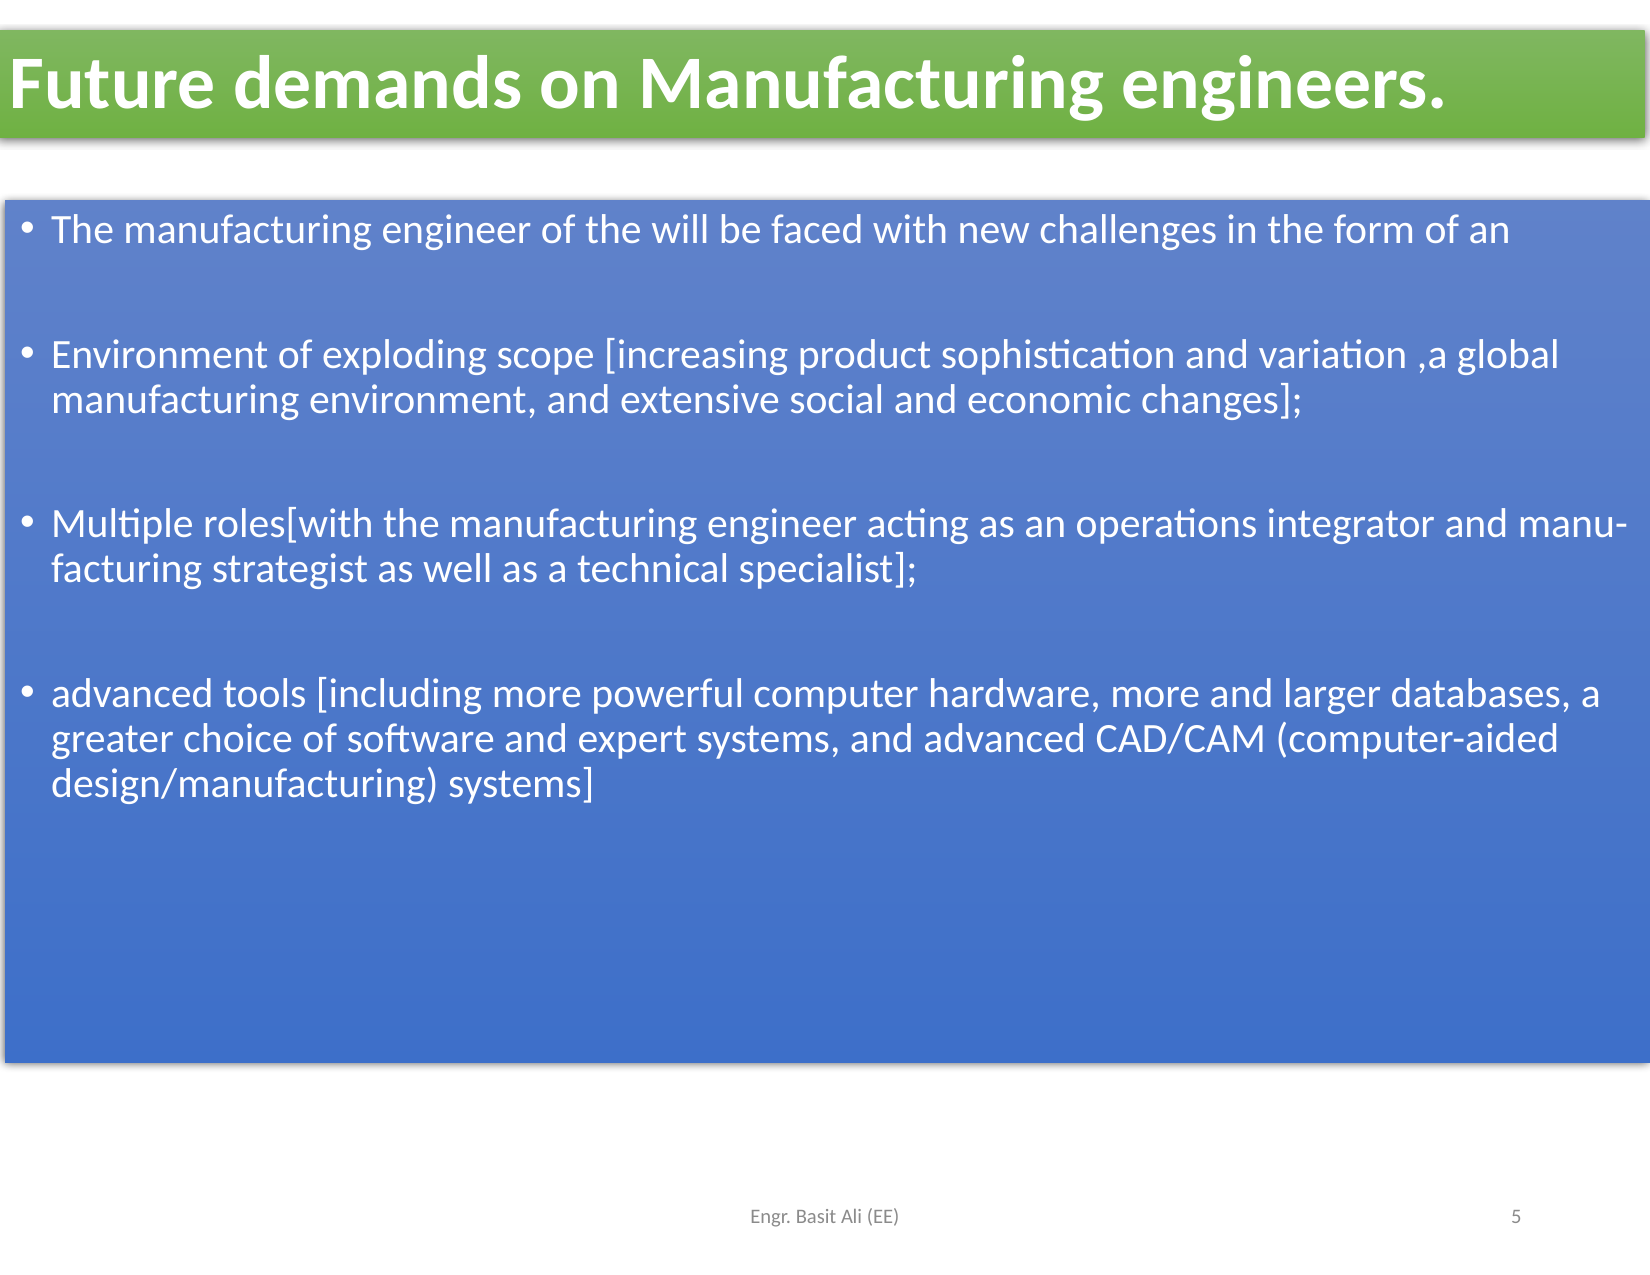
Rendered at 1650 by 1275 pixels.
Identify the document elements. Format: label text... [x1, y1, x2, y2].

slide_number 5 [1165, 1181, 1537, 1250]
footer Engr. Basit Ali (EE) [546, 1181, 1104, 1250]
title Future demands on Manufacturing engineers. [0, 30, 1645, 138]
list The manufacturing engineer of the will be faced with new challenges in the form of an Environment of exploding scope [increasing product sophistication and variation ,a global manufacturing environment, and extensive social and economic changes]; Multiple roles[with the manufacturing engineer acting as an operations integrator and manu-facturing strategist as well as a technical specialist]; advanced tools [including more powerful computer hardware, more and larger databases, a greater choice of software and expert systems, and advanced CAD/CAM (computer-aided design/manufacturing) systems] [5, 200, 1650, 1063]
